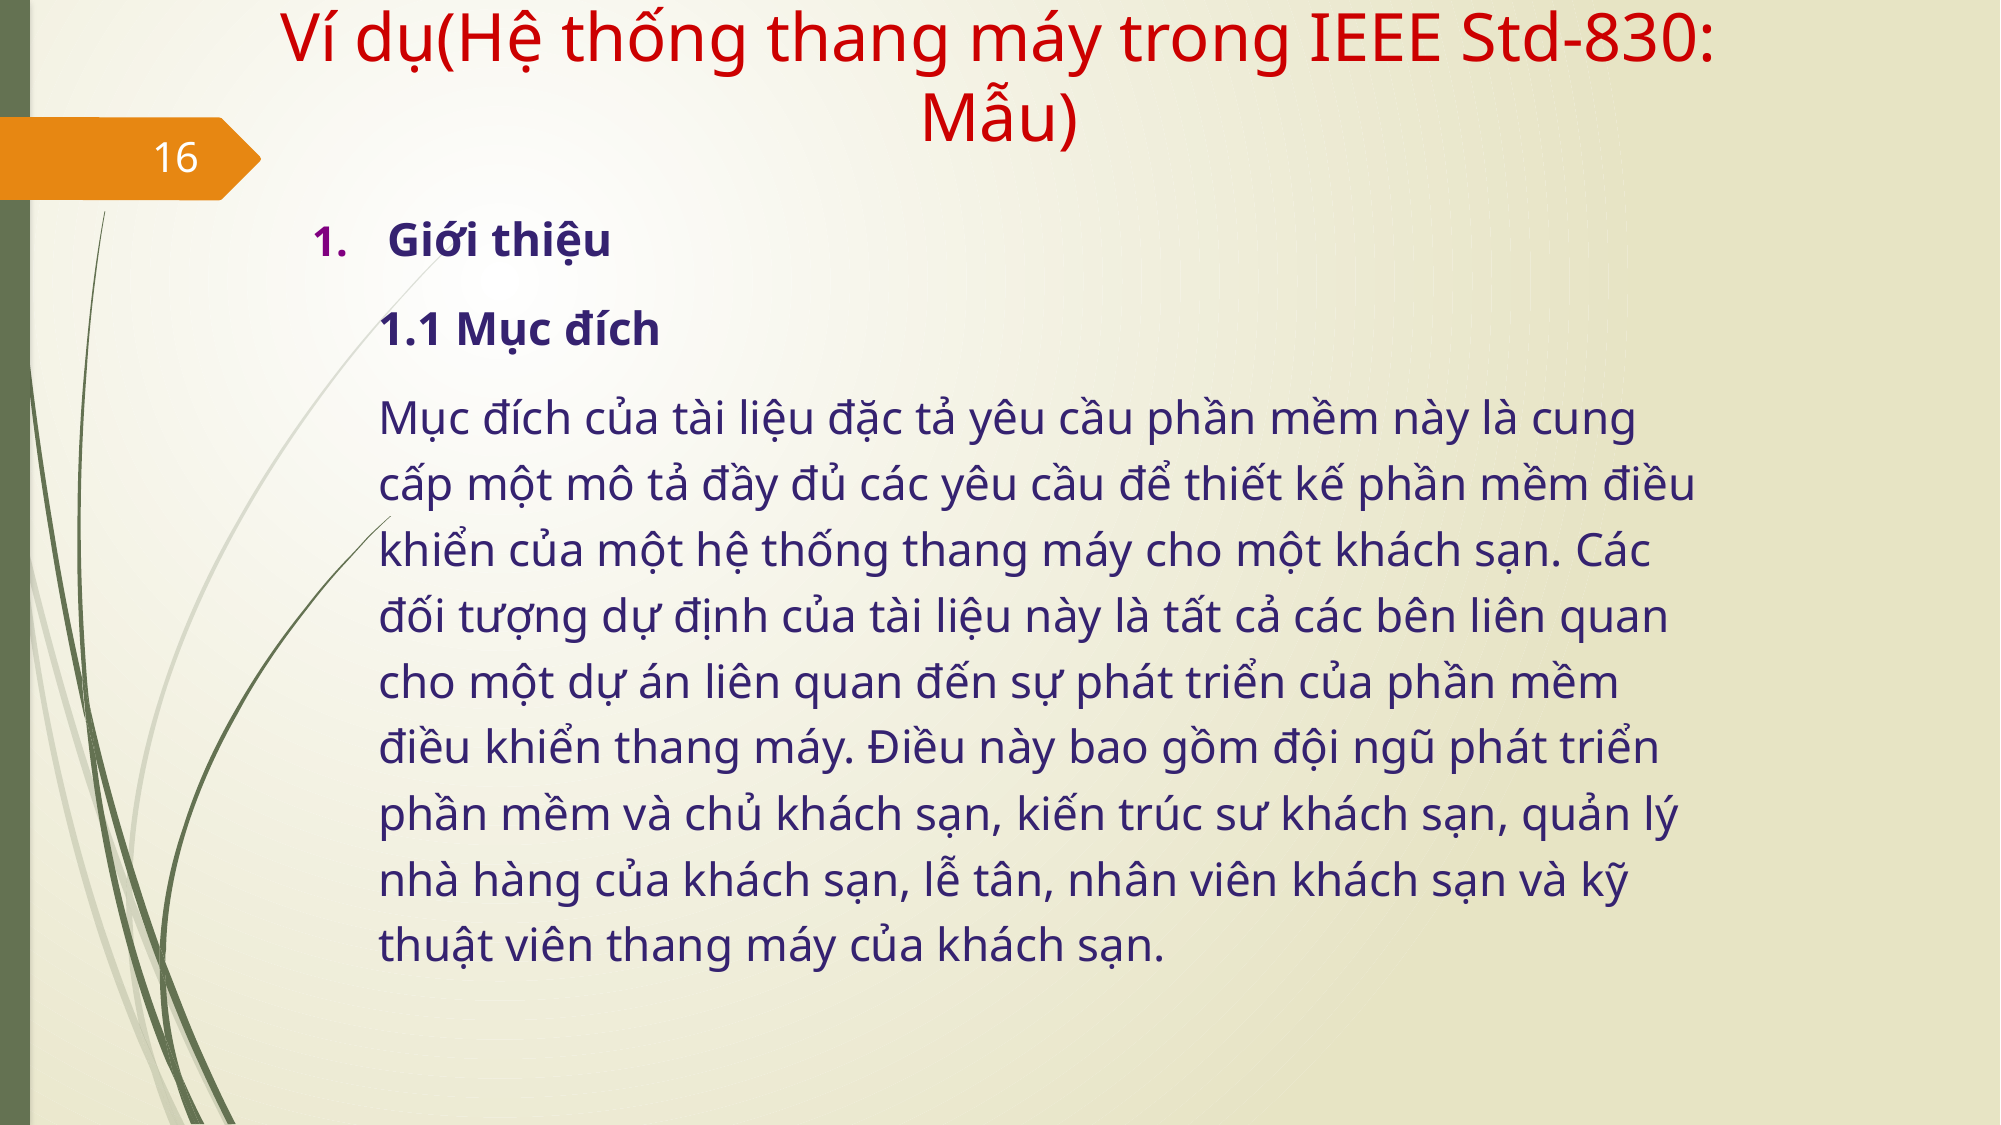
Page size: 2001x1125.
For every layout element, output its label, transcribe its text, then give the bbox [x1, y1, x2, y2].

text_box Giới thiệu 1.1 Mục đích Mục đích của tài liệu đặc tả yêu cầu phần mềm này là cung cấp một mô tả đầy đủ các yêu cầu để thiết kế phần mềm điều khiển của một hệ thống thang máy cho một khách sạn. Các đối tượng dự định của tài liệu này là tất cả các bên liên quan cho một dự án liên quan đến sự phát triển của phần mềm điều khiển thang máy. Điều này bao gồm đội ngũ phát triển phần mềm và chủ khách sạn, kiến trúc sư khách sạn, quản lý nhà hàng của khách sạn, lễ tân, nhân viên khách sạn và kỹ thuật viên thang máy của khách sạn. [287, 158, 1723, 1013]
text_box Ví dụ(Hệ thống thang máy trong IEEE Std-830: Mẫu) [262, 12, 1736, 138]
slide_number 16 [87, 129, 216, 190]
